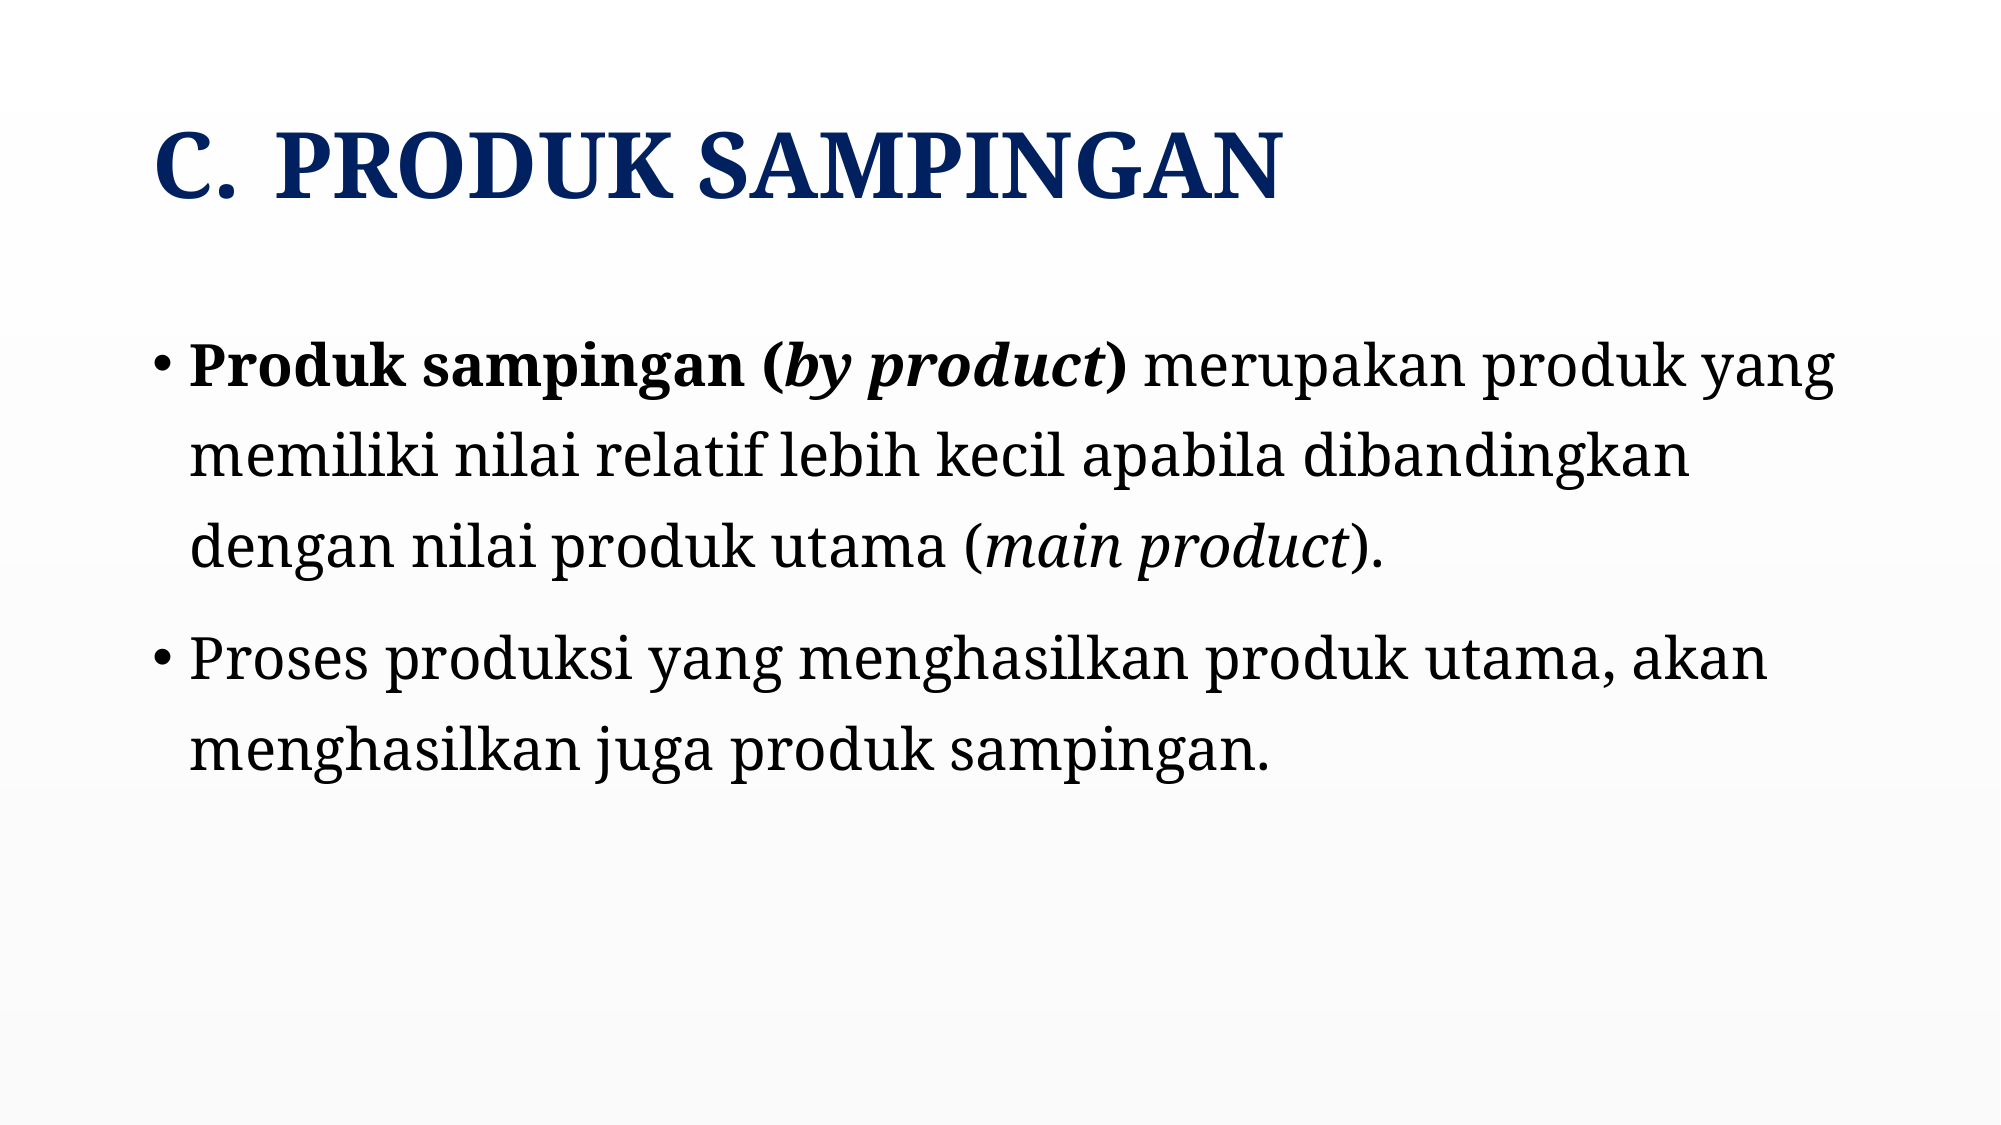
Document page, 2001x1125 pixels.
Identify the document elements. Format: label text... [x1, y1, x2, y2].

list Produk sampingan (by product) merupakan produk yang memiliki nilai relatif lebih kecil apabila dibandingkan dengan nilai produk utama (main product). Proses produksi yang menghasilkan produk utama, akan menghasilkan juga produk sampingan. [137, 299, 1863, 1014]
title PRODUK SAMPINGAN [137, 59, 1863, 278]
